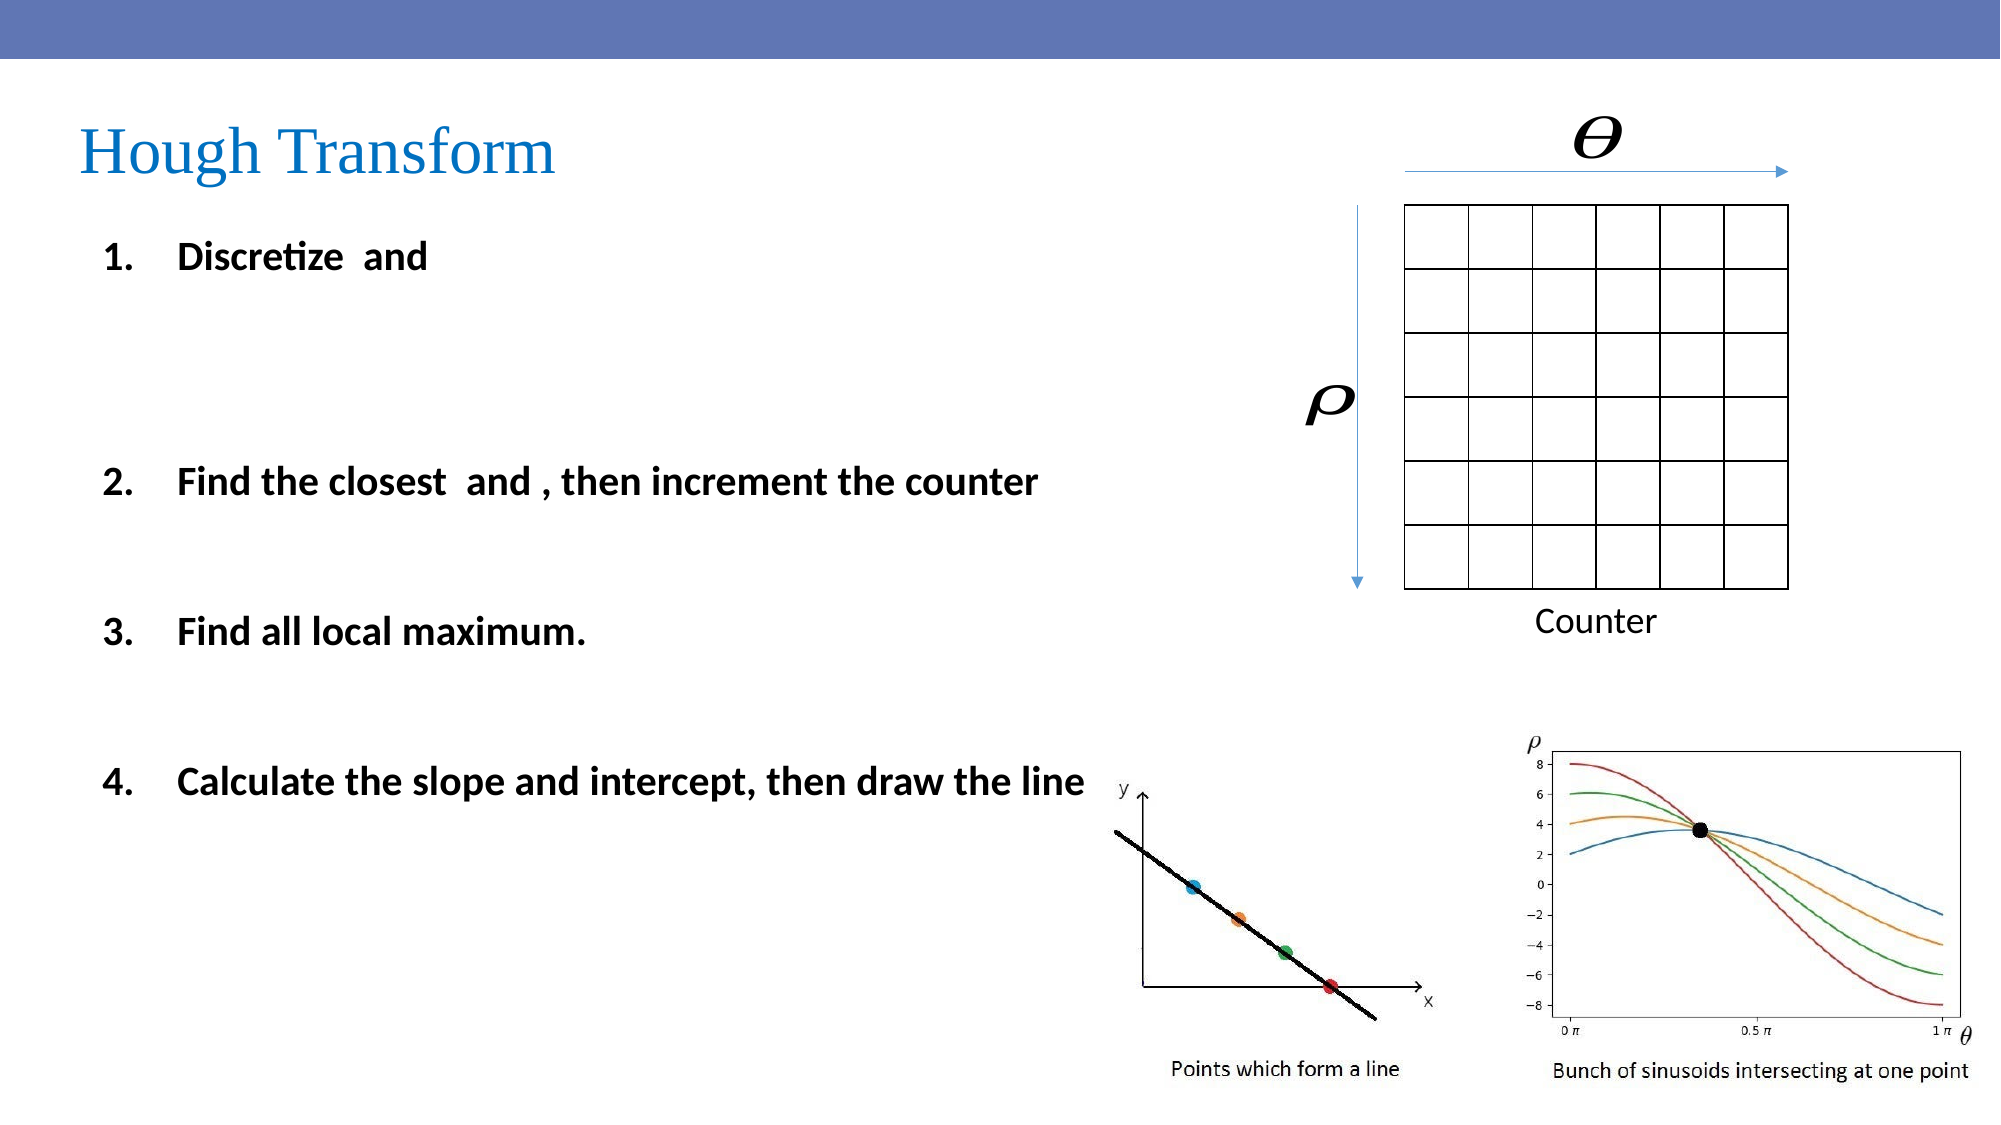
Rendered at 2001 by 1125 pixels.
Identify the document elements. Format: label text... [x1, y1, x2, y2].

table_cell [1533, 398, 1595, 460]
table_cell [1661, 462, 1723, 524]
table_cell [1597, 334, 1659, 396]
table_cell [1725, 398, 1787, 460]
text_box Hough Transform [64, 99, 611, 195]
table_cell [1533, 270, 1595, 332]
table_cell [1405, 526, 1468, 588]
table_cell [1597, 526, 1659, 588]
table_header [1725, 206, 1787, 268]
table_cell [1725, 462, 1787, 524]
table_cell [1405, 270, 1468, 332]
table_header [1405, 206, 1468, 268]
table_header [1597, 206, 1659, 268]
table_cell [1661, 398, 1723, 460]
table_cell [1533, 462, 1595, 524]
table_cell [1661, 334, 1723, 396]
table_cell [1469, 526, 1532, 588]
table_cell [1597, 270, 1659, 332]
table_cell [1469, 398, 1532, 460]
table_cell [1661, 270, 1723, 332]
table_header [1533, 206, 1595, 268]
table_cell [1597, 398, 1659, 460]
table_cell [1469, 334, 1532, 396]
table_cell [1725, 334, 1787, 396]
table_cell [1405, 334, 1468, 396]
table_cell [1469, 270, 1532, 332]
picture [1093, 722, 1981, 1104]
table_header [1469, 206, 1532, 268]
table_cell [1533, 526, 1595, 588]
table_cell [1469, 462, 1532, 524]
table_cell [1405, 398, 1468, 460]
table_cell [1405, 462, 1468, 524]
table_cell [1661, 526, 1723, 588]
text_box Counter [1518, 589, 1674, 649]
table_cell [1725, 526, 1787, 588]
table_header [1661, 206, 1723, 268]
table_cell [1725, 270, 1787, 332]
table_cell [1597, 462, 1659, 524]
table_cell [1533, 334, 1595, 396]
